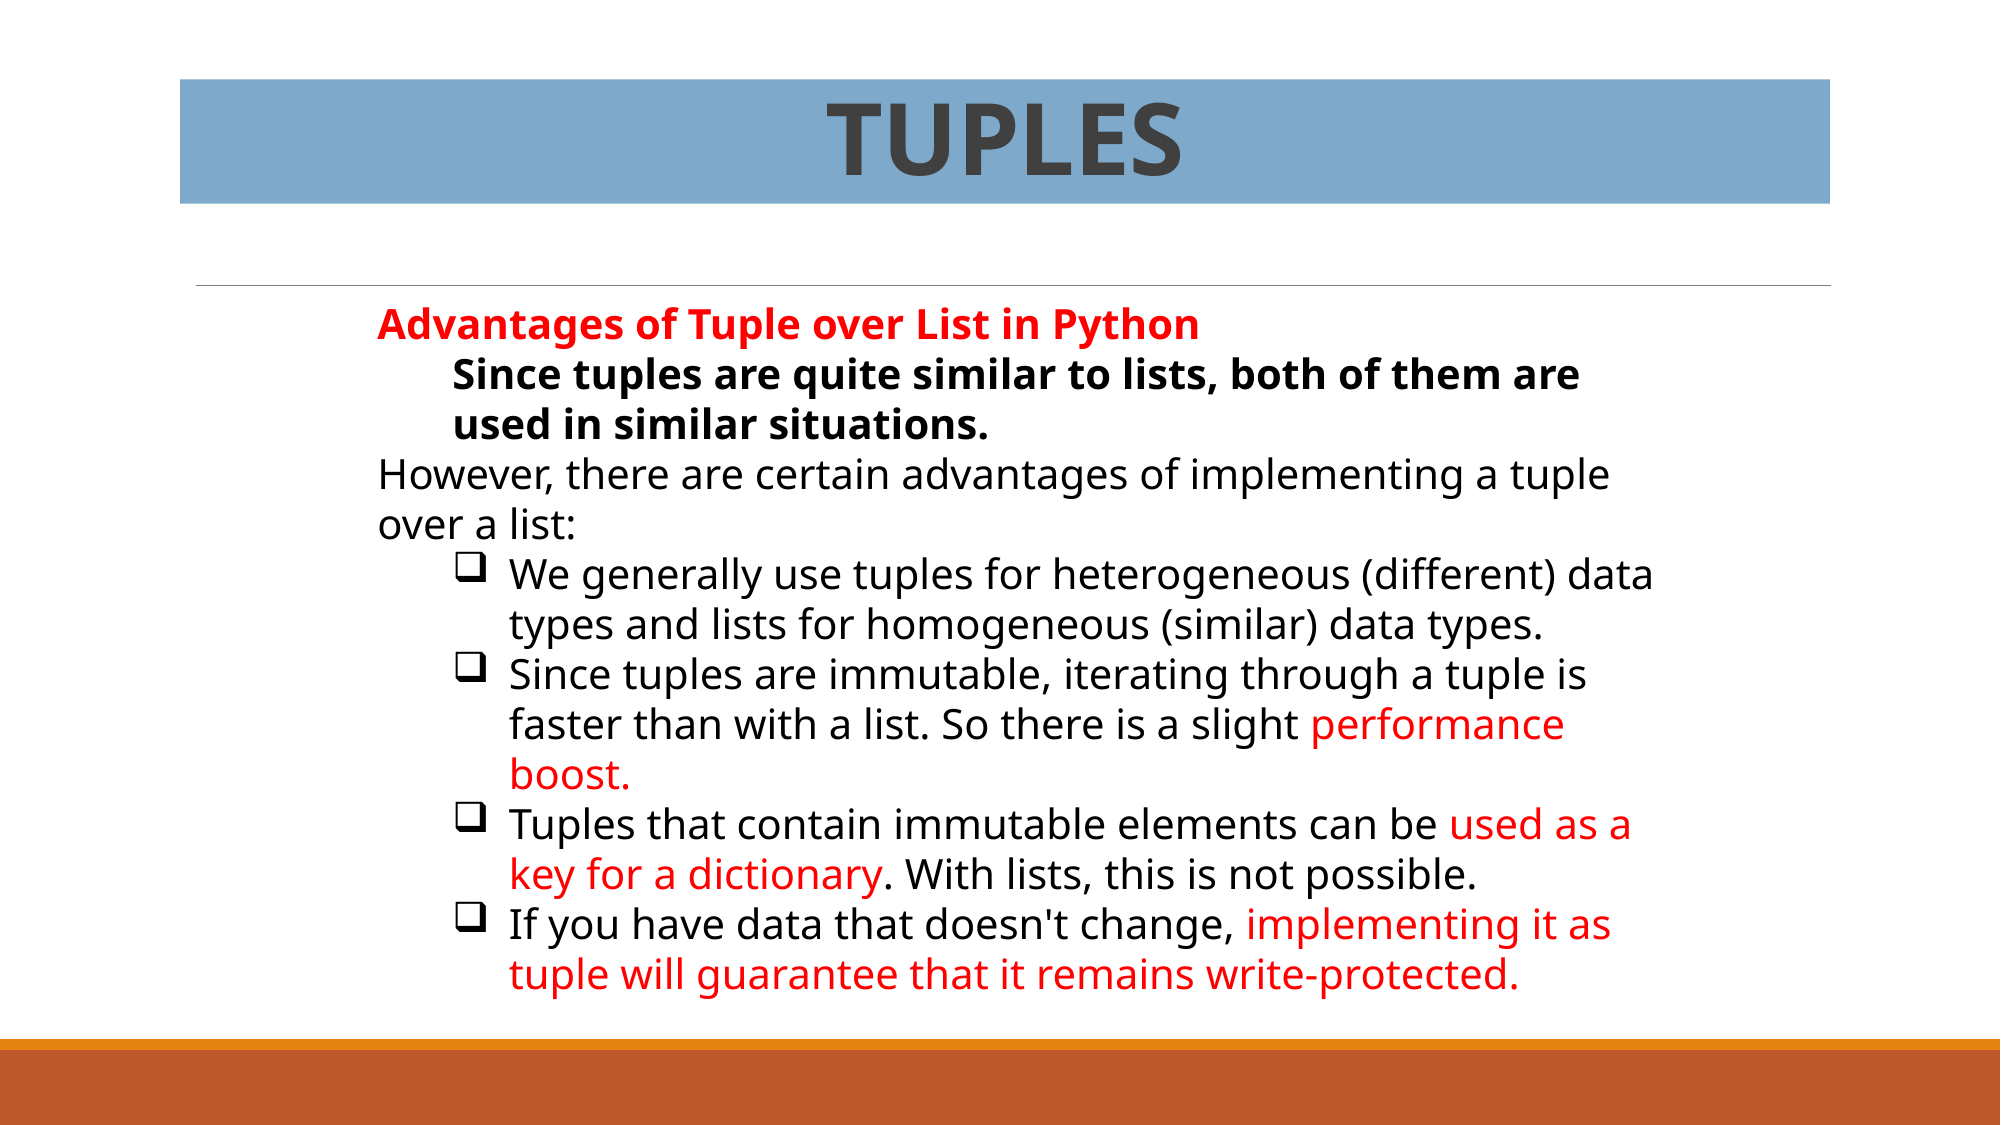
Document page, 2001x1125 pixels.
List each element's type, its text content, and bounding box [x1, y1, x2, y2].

title TUPLES [180, 79, 1830, 204]
text_box Advantages of Tuple over List in Python Since tuples are quite similar to lists, both of them are used in similar situations. However, there are certain advantages of implementing a tuple over a list: We generally use tuples for heterogeneous (different) data types and lists for homogeneous (similar) data types. Since tuples are immutable, iterating through a tuple is faster than with a list. So there is a slight performance boost. Tuples that contain immutable elements can be used as a key for a dictionary. With lists, this is not possible. If you have data that doesn't change, implementing it as tuple will guarantee that it remains write-protected. [362, 290, 1706, 1006]
